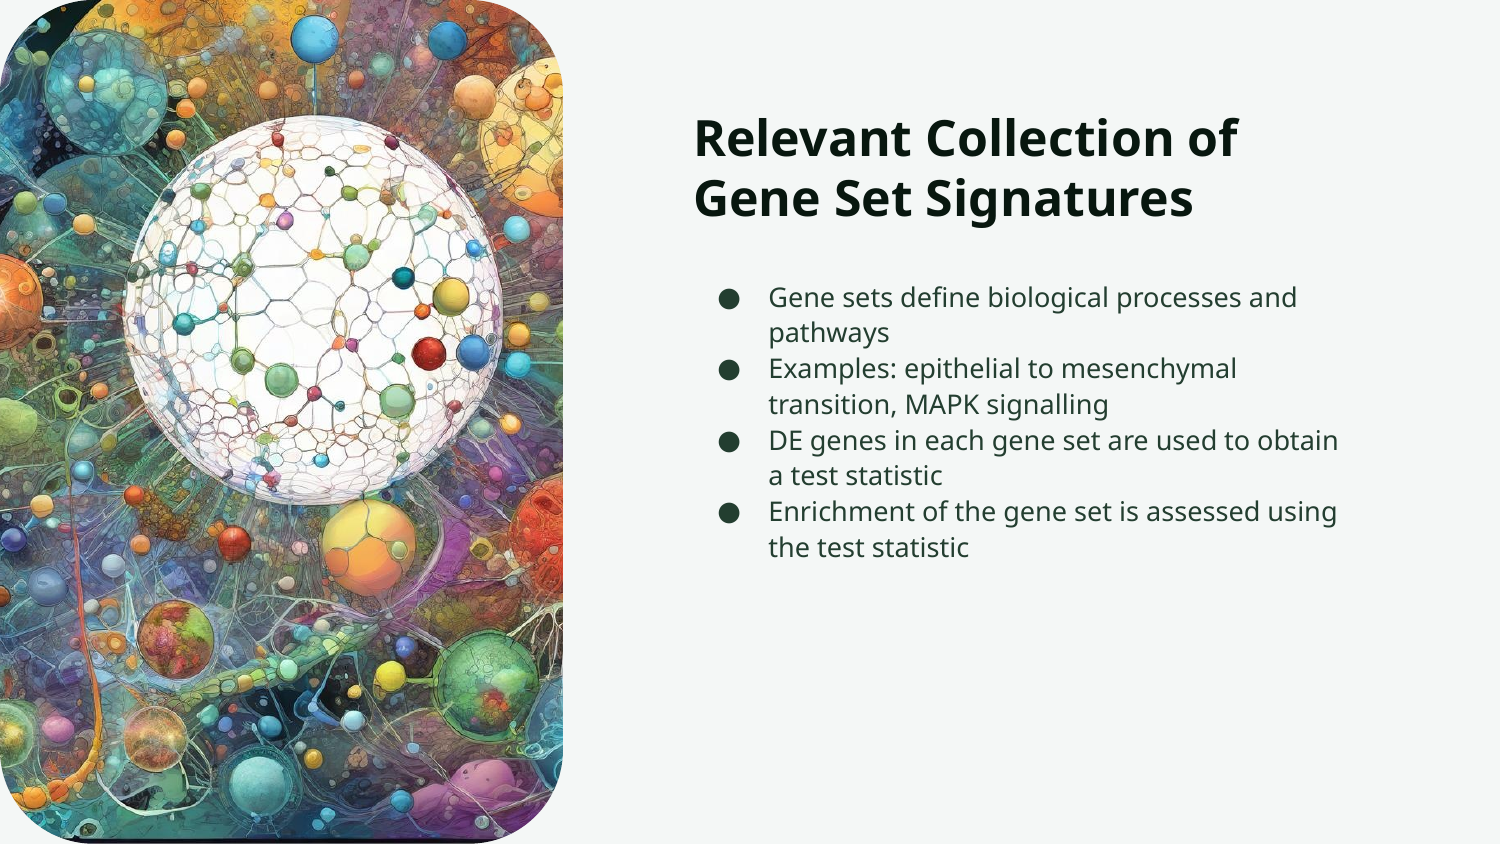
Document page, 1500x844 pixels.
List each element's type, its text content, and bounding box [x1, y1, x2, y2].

title Relevant Collection of Gene Set Signatures [678, 106, 1379, 226]
picture [0, 0, 564, 844]
subtitle Gene sets define biological processes and pathways Examples: epithelial to mesenchymal transition, MAPK signalling DE genes in each gene set are used to obtain a test statistic Enrichment of the gene set is assessed using the test statistic [678, 261, 1364, 584]
